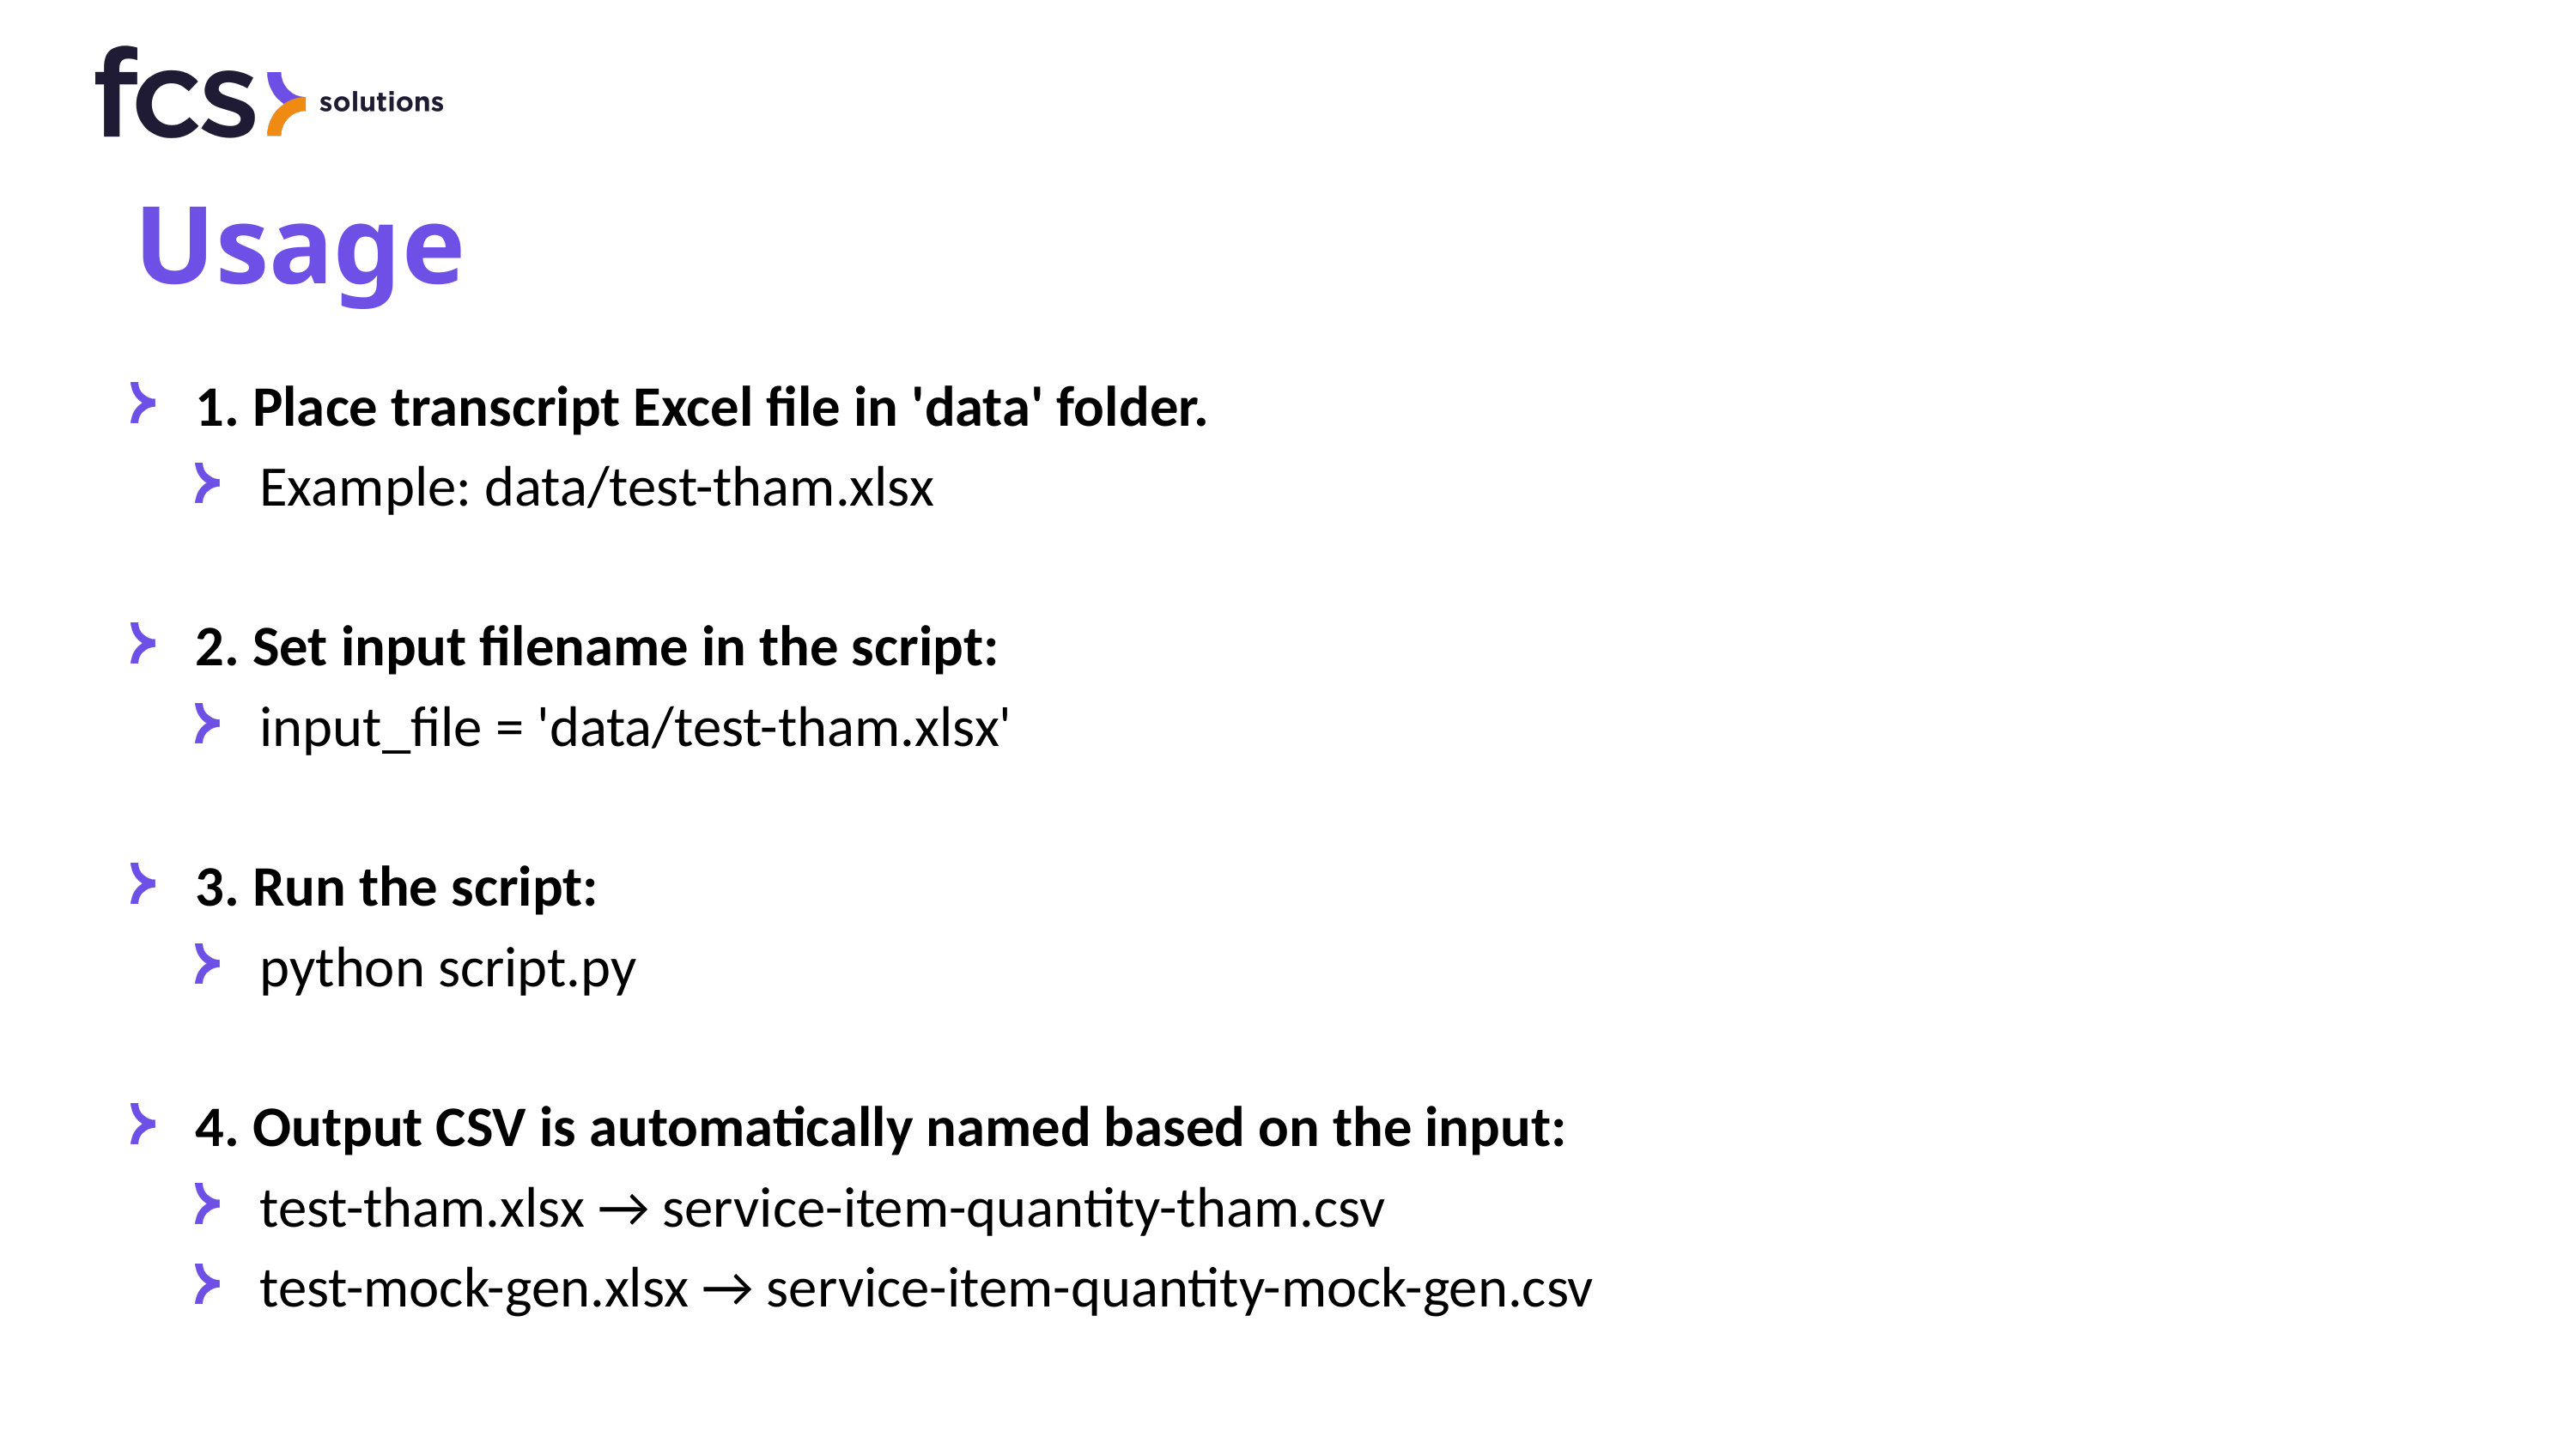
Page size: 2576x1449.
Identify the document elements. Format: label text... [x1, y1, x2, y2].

picture [131, 622, 155, 664]
picture [131, 1103, 155, 1144]
picture [195, 1264, 220, 1304]
picture [195, 463, 220, 503]
picture [131, 382, 155, 423]
picture [195, 1183, 220, 1224]
picture [195, 943, 220, 984]
picture [95, 45, 443, 138]
picture [195, 703, 220, 743]
title Usage [122, 169, 2466, 316]
list 1. Place transcript Excel file in 'data' folder. Example: data/test-tham.xlsx 2. Set input filename in the script: input_file = 'data/test-tham.xlsx' 3. Run the script: python script.py 4. Output CSV is automatically named based on the input: test-tham.xlsx → service-item-quantity-tham.csv test-mock-gen.xlsx → service-item-quantity-mock-gen.csv [118, 361, 2458, 1185]
picture [131, 863, 155, 904]
